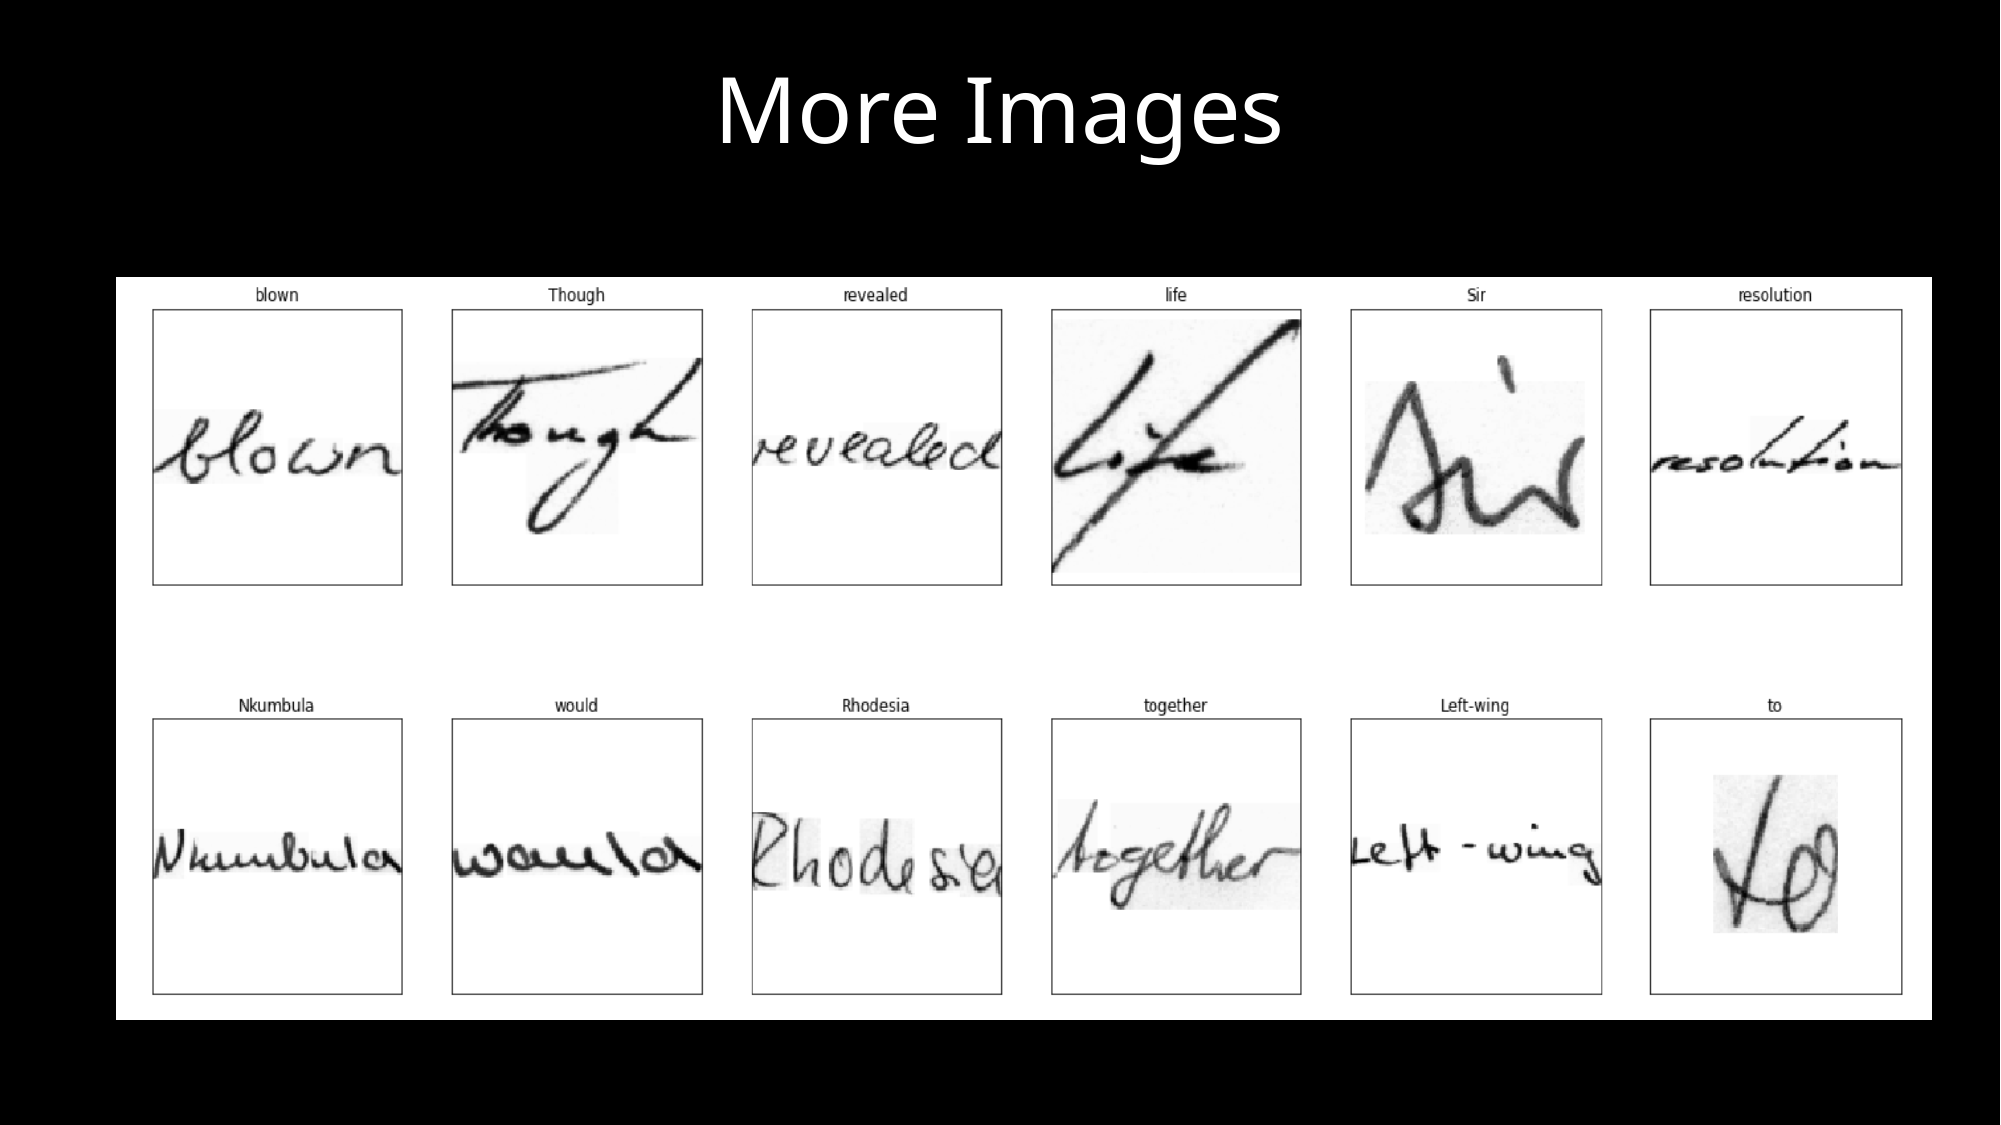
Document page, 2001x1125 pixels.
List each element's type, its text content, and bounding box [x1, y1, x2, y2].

title More Images [137, 59, 1863, 277]
picture [116, 277, 1932, 1021]
